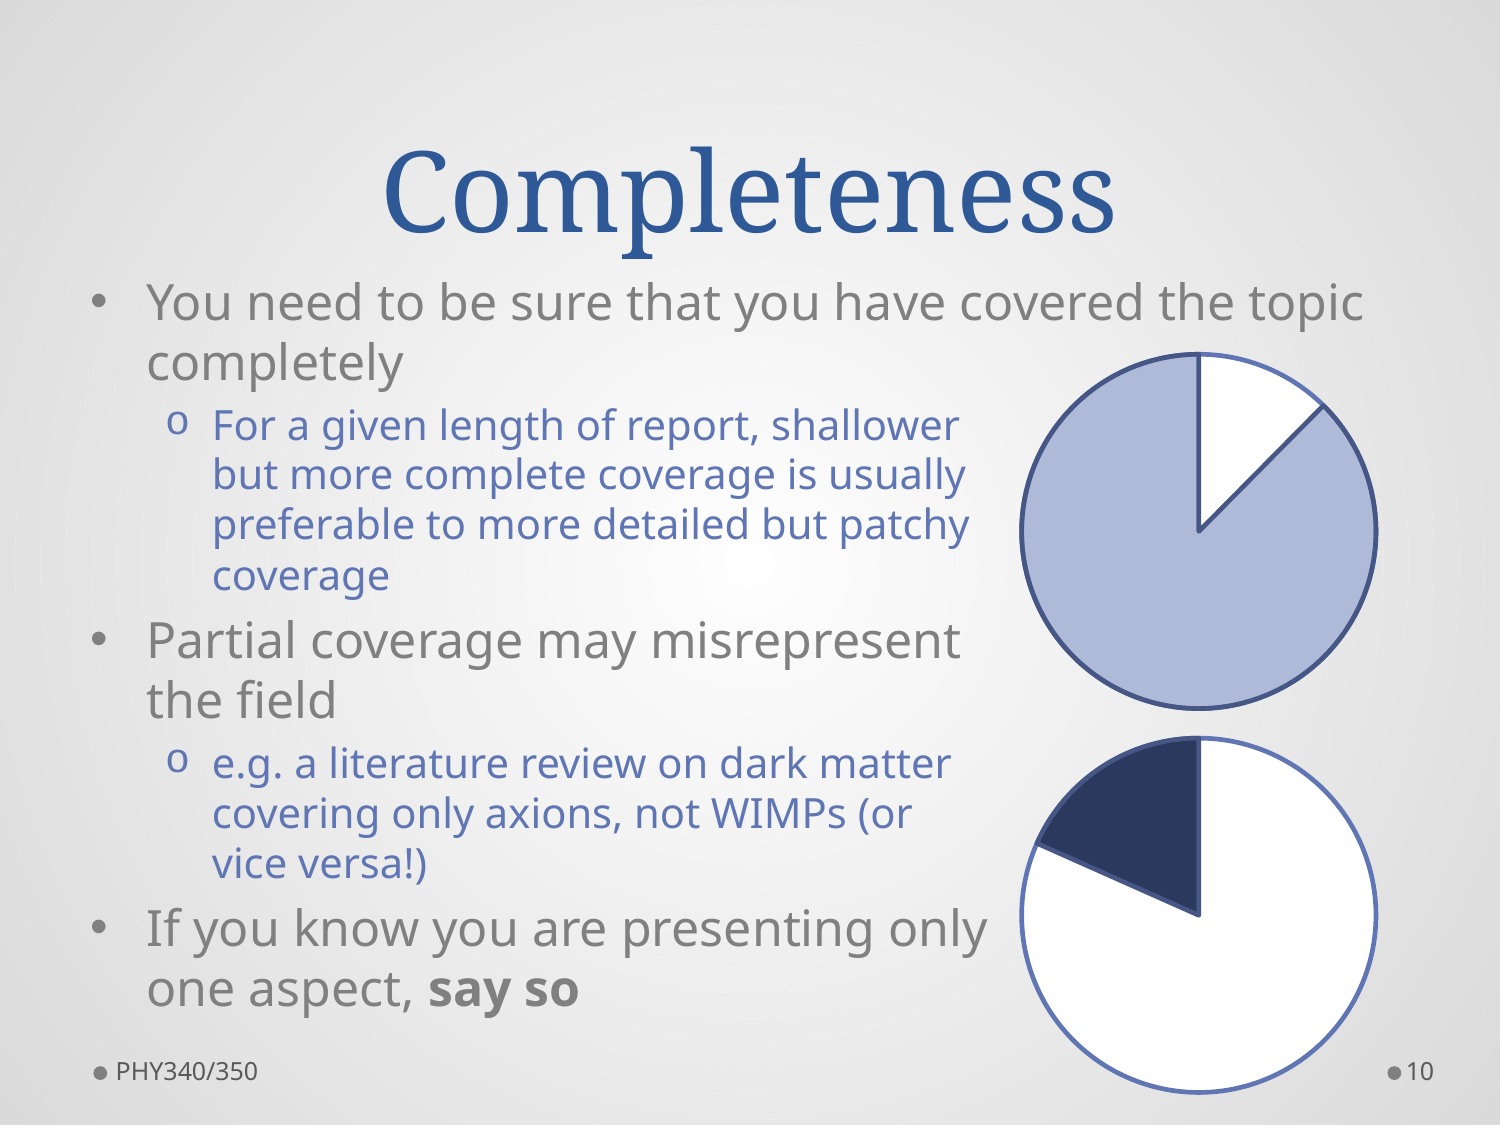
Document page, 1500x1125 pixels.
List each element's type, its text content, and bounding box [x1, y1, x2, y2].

text_box [1034, 735, 1202, 918]
slide_number 10 [1401, 1042, 1494, 1103]
title Completeness [75, 0, 1425, 262]
footer PHY340/350 [108, 1042, 576, 1103]
text_box [1199, 351, 1325, 523]
list You need to be sure that you have covered the topic completely For a given length of report, shallower but more complete coverage is usually preferable to more detailed but patchy coverage Partial coverage may misrepresent the field e.g. a literature review on dark matter covering only axions, not WIMPs (or vice versa!) If you know you are presenting only one aspect, say so [75, 262, 1425, 1035]
text_box [1019, 735, 1379, 1095]
text_box [1019, 351, 1379, 711]
